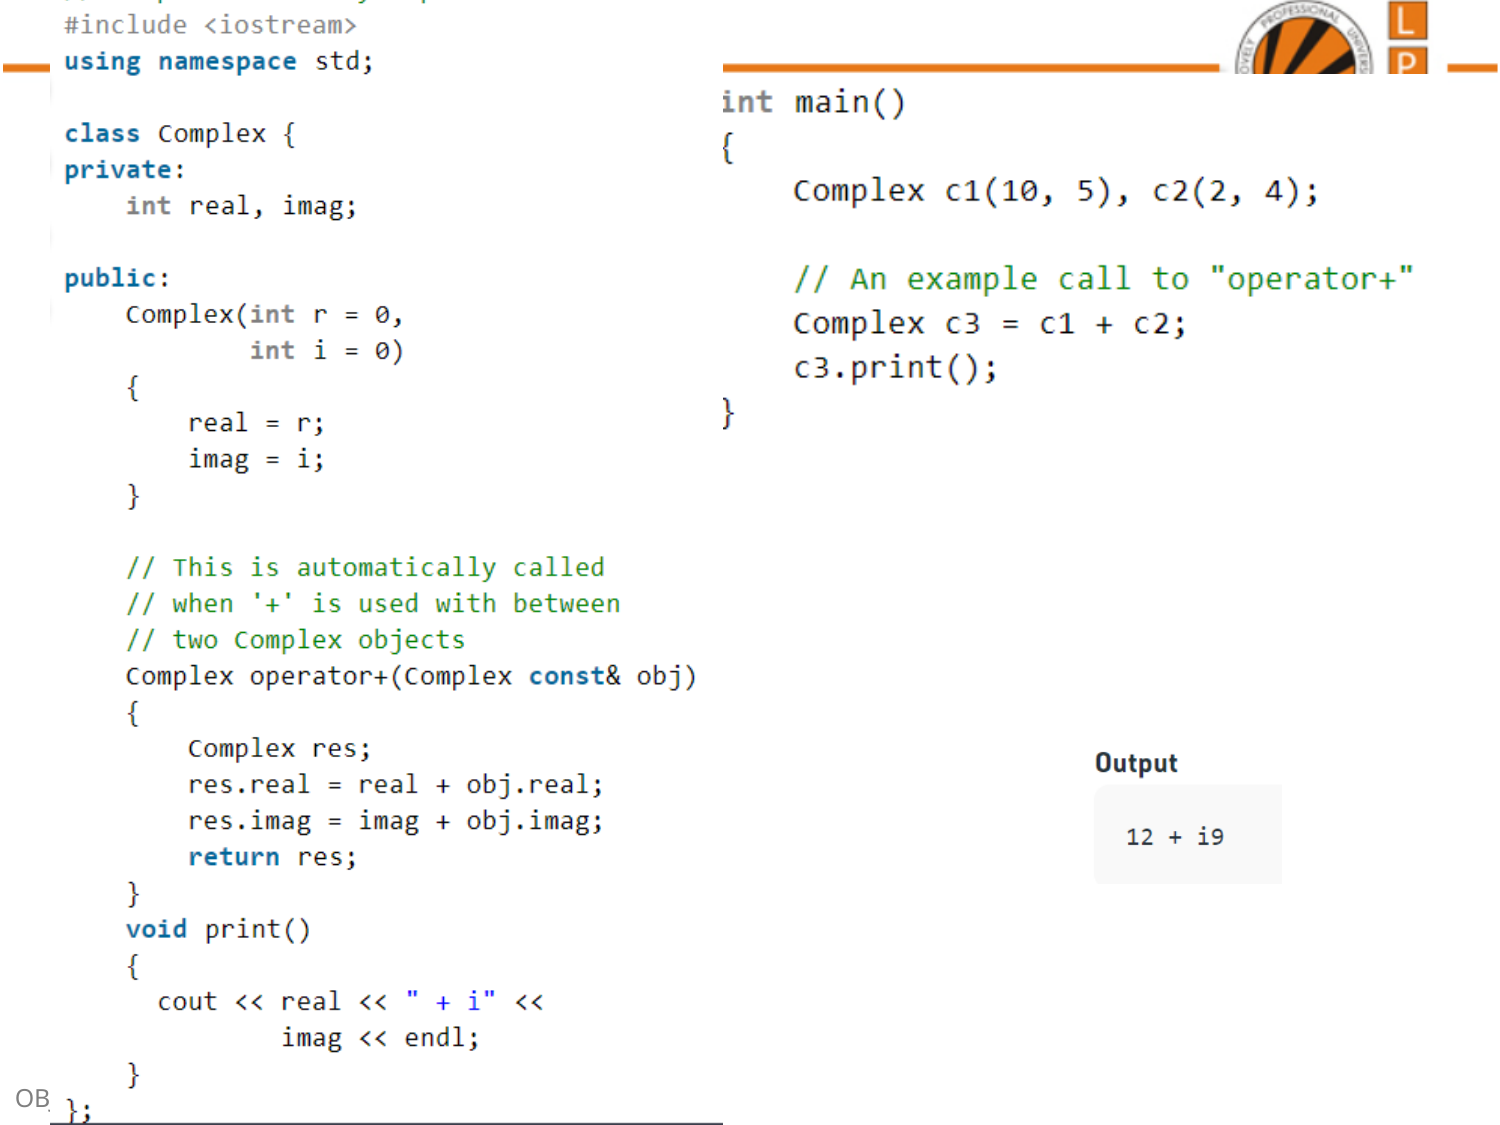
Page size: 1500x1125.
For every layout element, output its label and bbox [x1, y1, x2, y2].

picture [1074, 712, 1282, 884]
list [728, 74, 1448, 437]
picture [3, 0, 1500, 1125]
